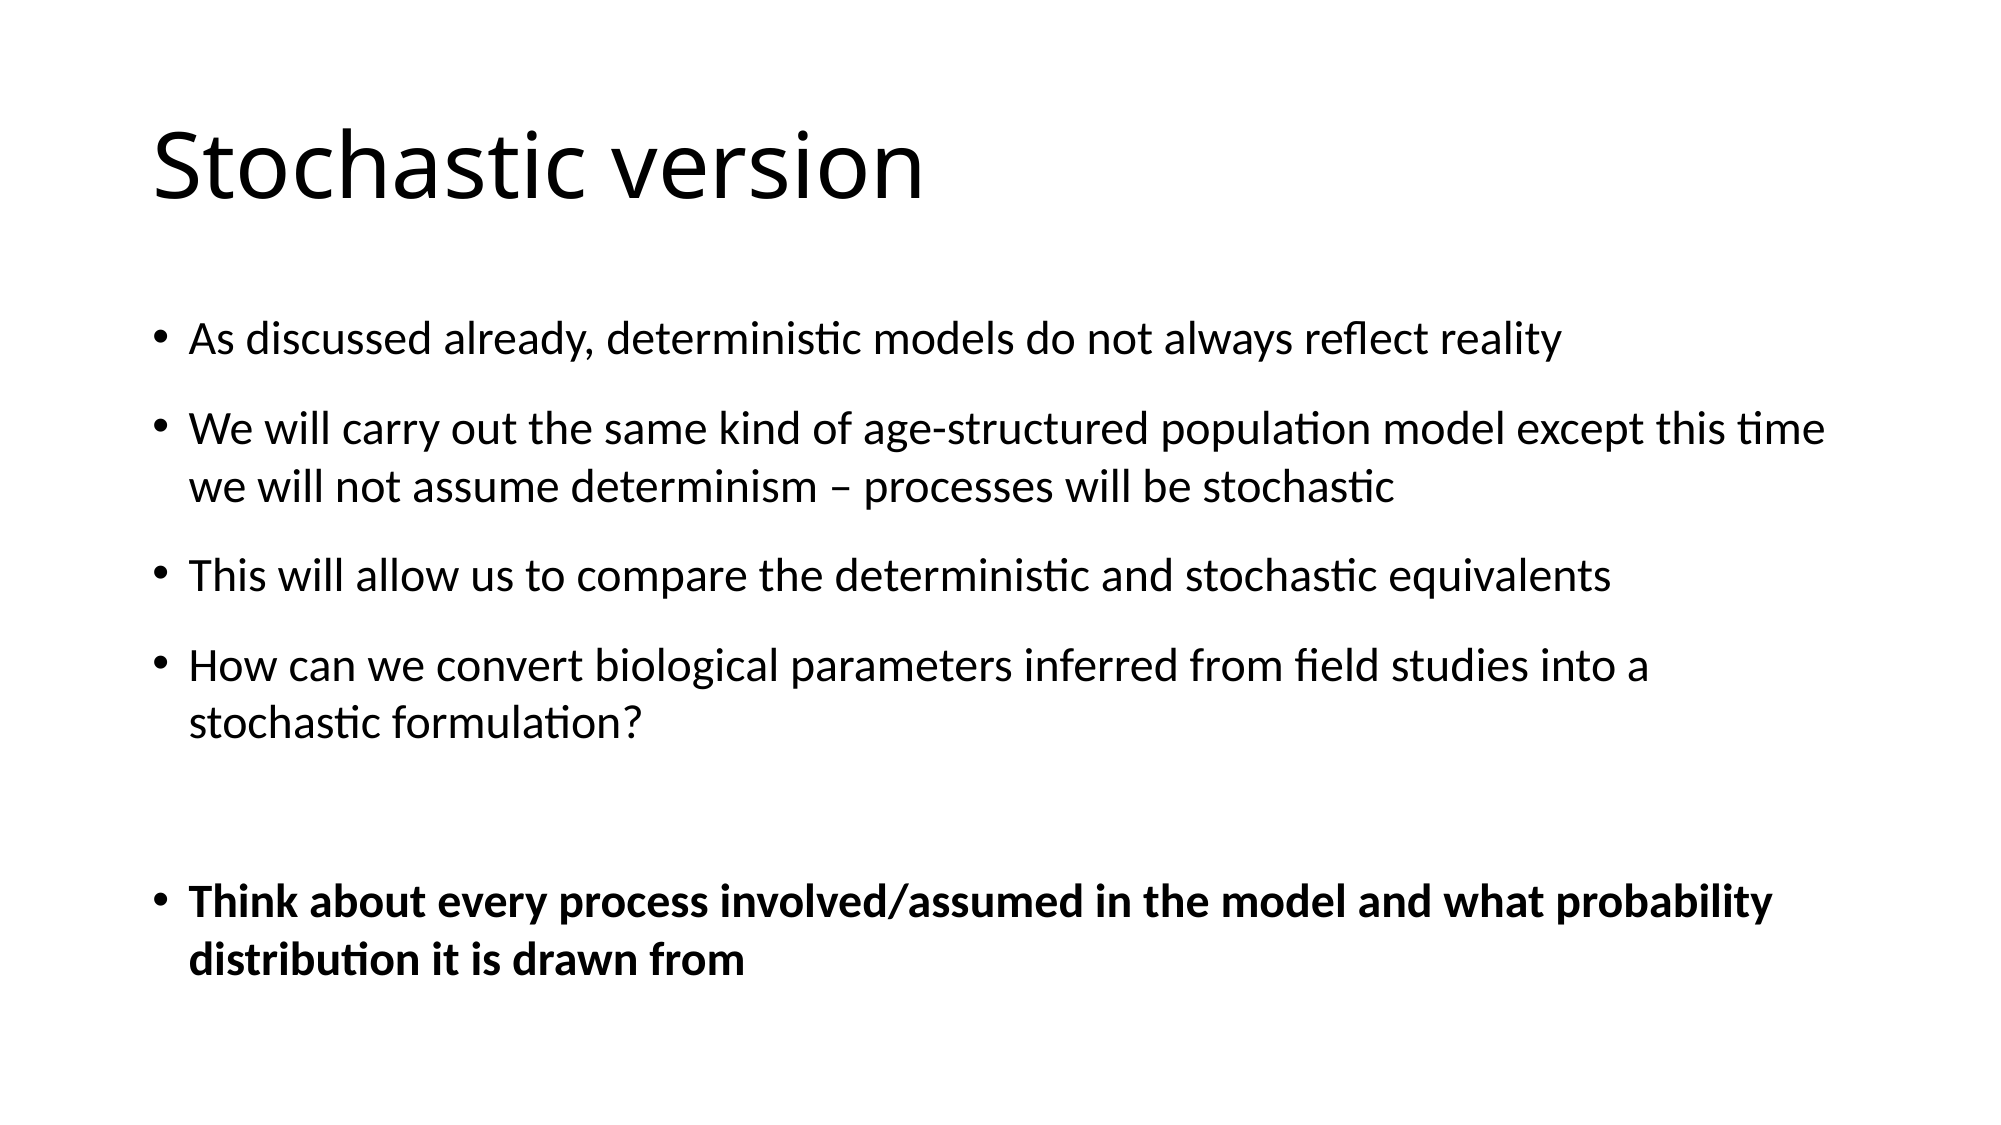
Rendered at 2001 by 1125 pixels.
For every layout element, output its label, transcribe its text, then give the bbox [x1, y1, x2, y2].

title Stochastic version [137, 59, 1863, 278]
list As discussed already, deterministic models do not always reflect reality We will carry out the same kind of age-structured population model except this time we will not assume determinism – processes will be stochastic This will allow us to compare the deterministic and stochastic equivalents How can we convert biological parameters inferred from field studies into a stochastic formulation? Think about every process involved/assumed in the model and what probability distribution it is drawn from [137, 299, 1863, 1000]
